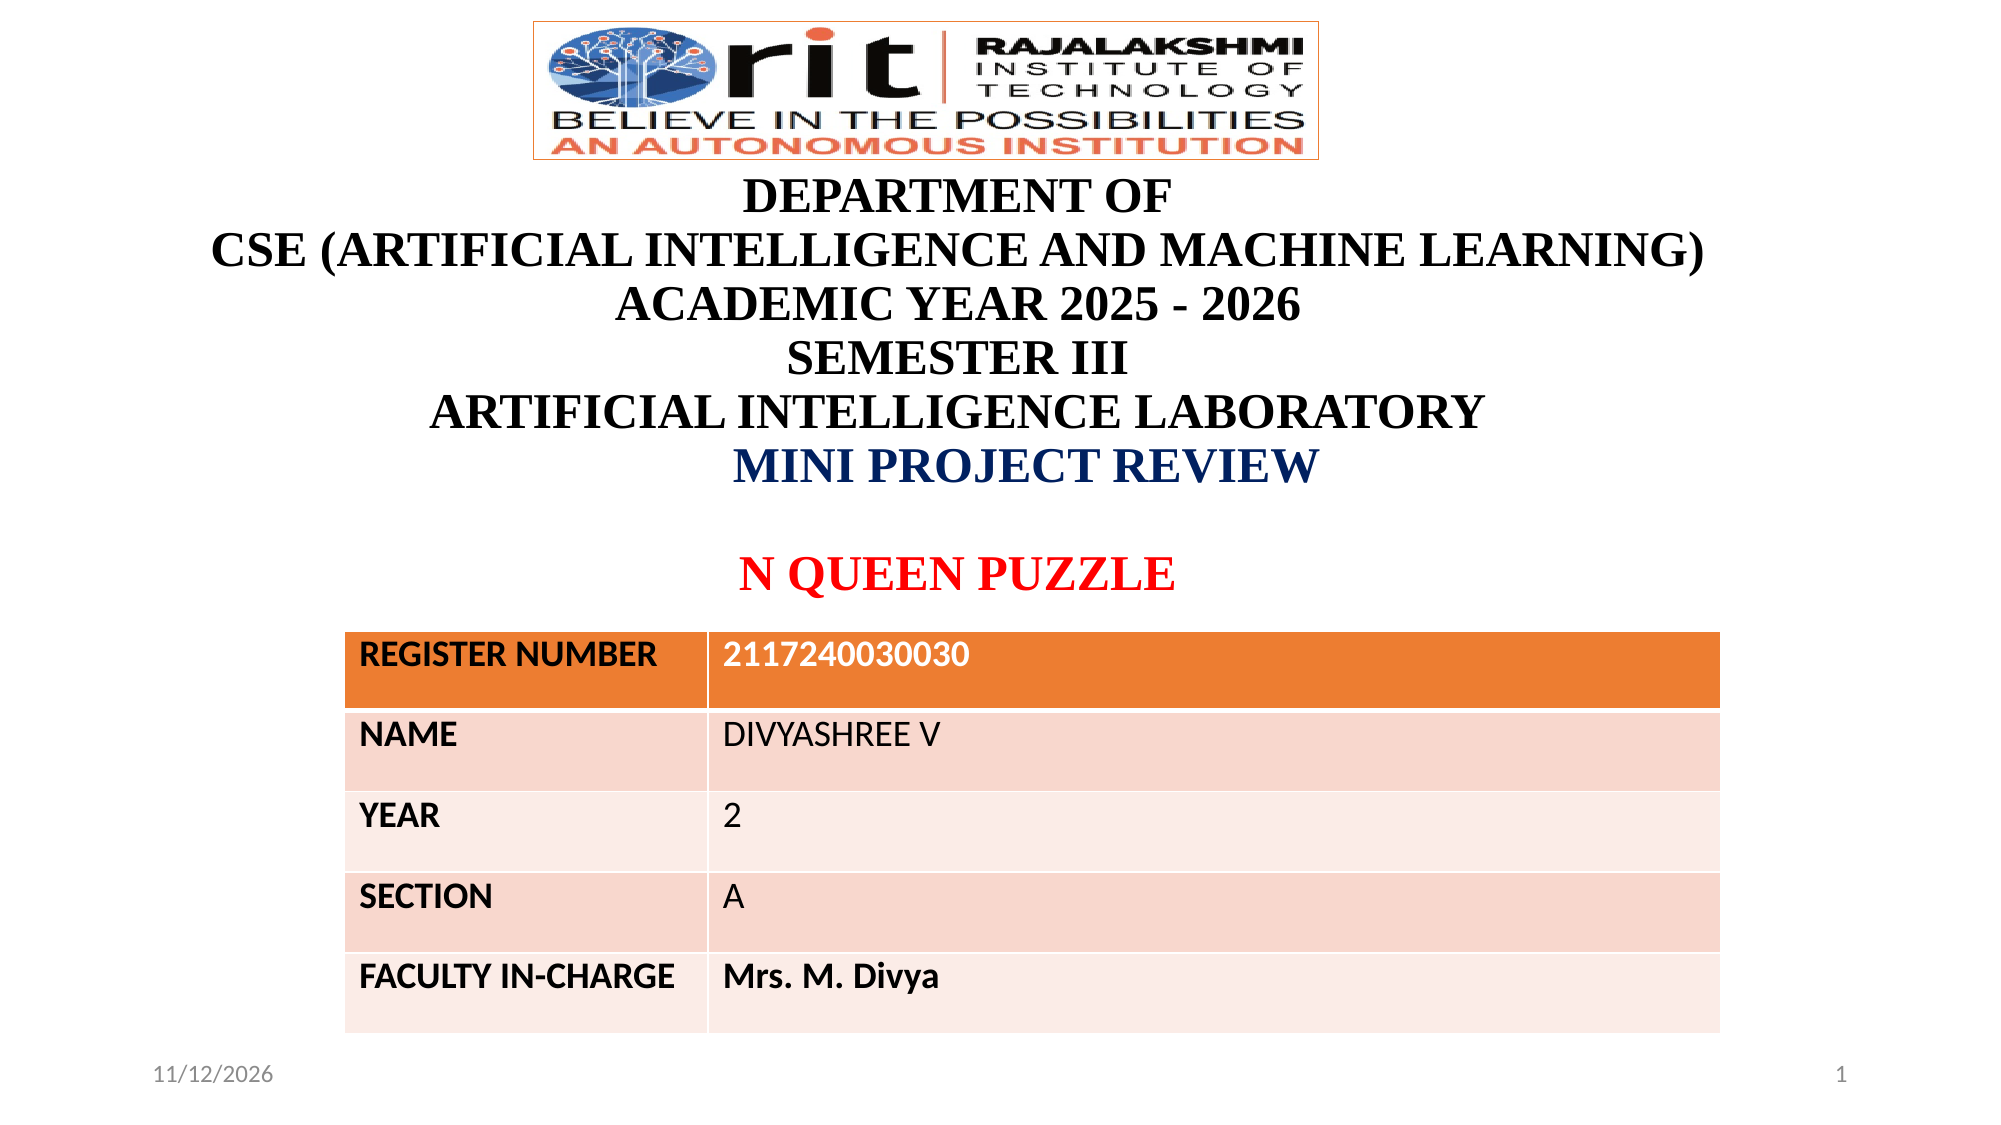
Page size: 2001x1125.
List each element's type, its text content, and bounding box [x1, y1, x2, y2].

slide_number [137, 1042, 588, 1103]
table_header REGISTER NUMBER [345, 632, 707, 708]
table_cell FACULTY IN-CHARGE [345, 954, 707, 1033]
table_cell 2 [709, 792, 1720, 871]
table_cell SECTION [345, 873, 707, 952]
table_cell DIVYASHREE V [709, 713, 1720, 791]
table_cell Mrs. M. Divya [709, 954, 1720, 1033]
picture [534, 22, 1318, 160]
table_header 2117240030030 [709, 632, 1720, 708]
table_cell A [709, 873, 1720, 952]
slide_number 1 [1412, 1042, 1863, 1103]
table_cell YEAR [345, 792, 707, 871]
title DEPARTMENT OF CSE (ARTIFICIAL INTELLIGENCE AND MACHINE LEARNING) ACADEMIC YEAR 2025 - 2026 SEMESTER III ARTIFICIAL INTELLIGENCE LABORATORY MINI PROJECT REVIEW N QUEEN PUZZLE [71, 205, 1845, 609]
table_cell NAME [345, 713, 707, 791]
